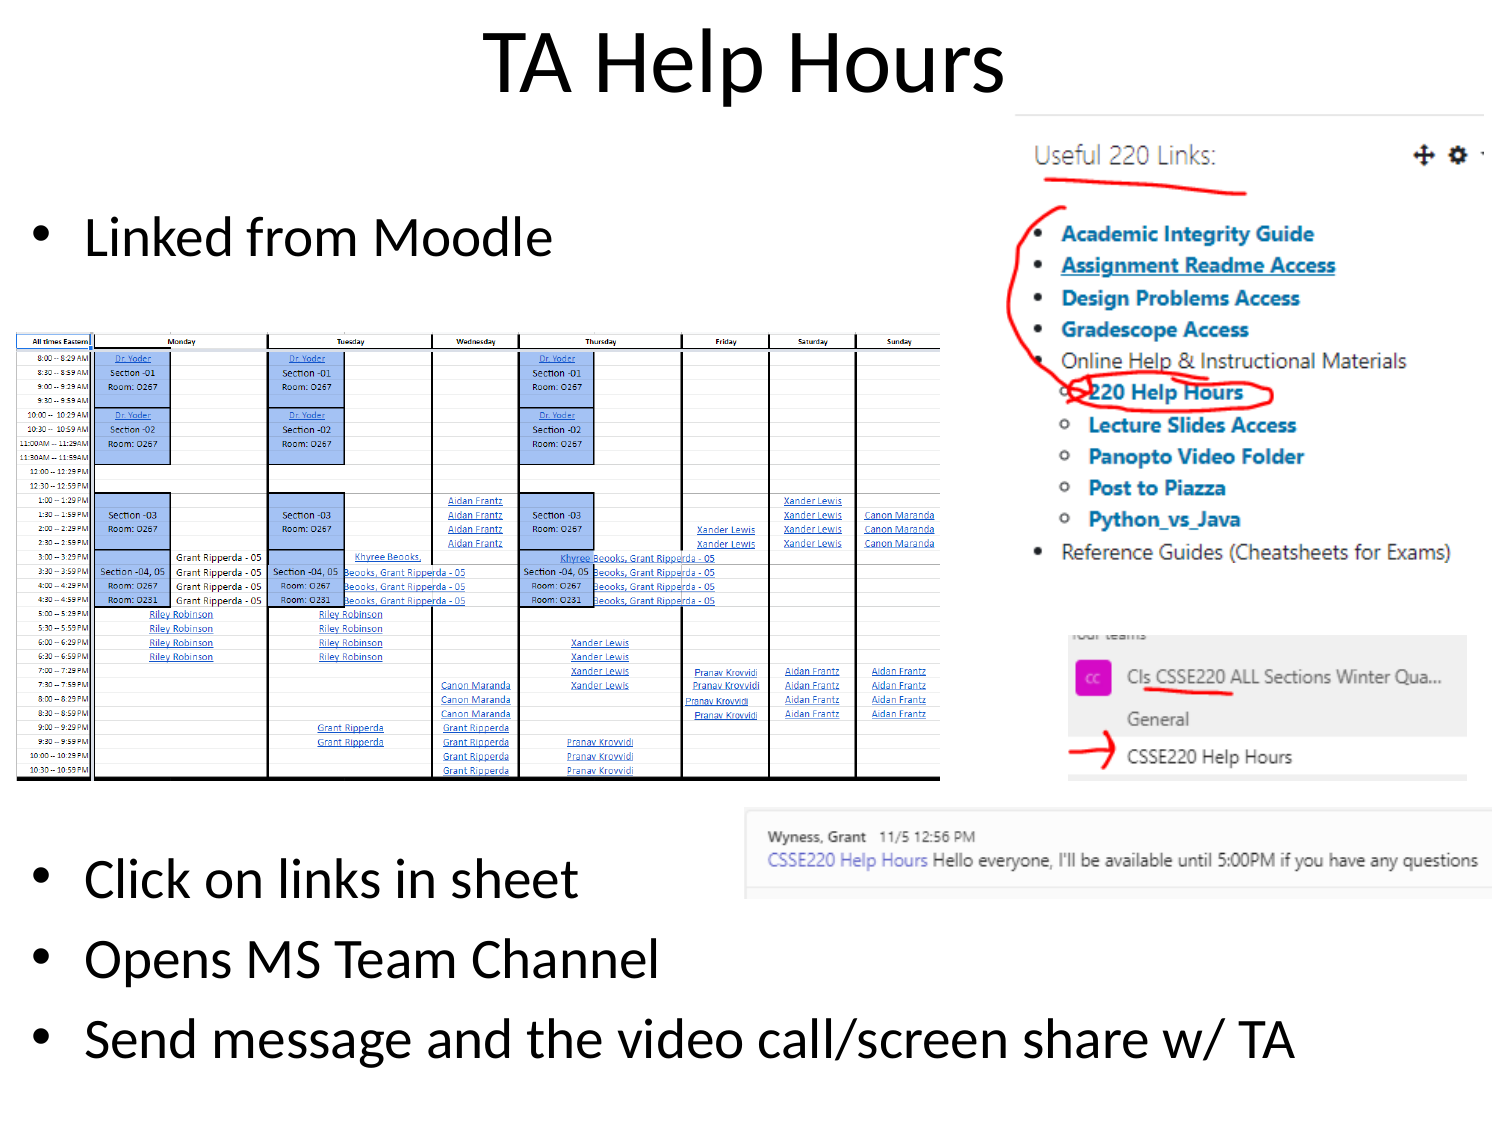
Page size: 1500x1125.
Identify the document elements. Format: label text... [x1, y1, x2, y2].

list Linked from Moodle Click on links in sheet Opens MS Team Channel Send message and the video call/screen share w/ TA [16, 191, 1484, 1082]
title TA Help Hours [69, 0, 1420, 125]
picture [16, 331, 941, 781]
picture [744, 807, 1492, 899]
picture [1006, 113, 1484, 563]
picture [1068, 634, 1468, 781]
